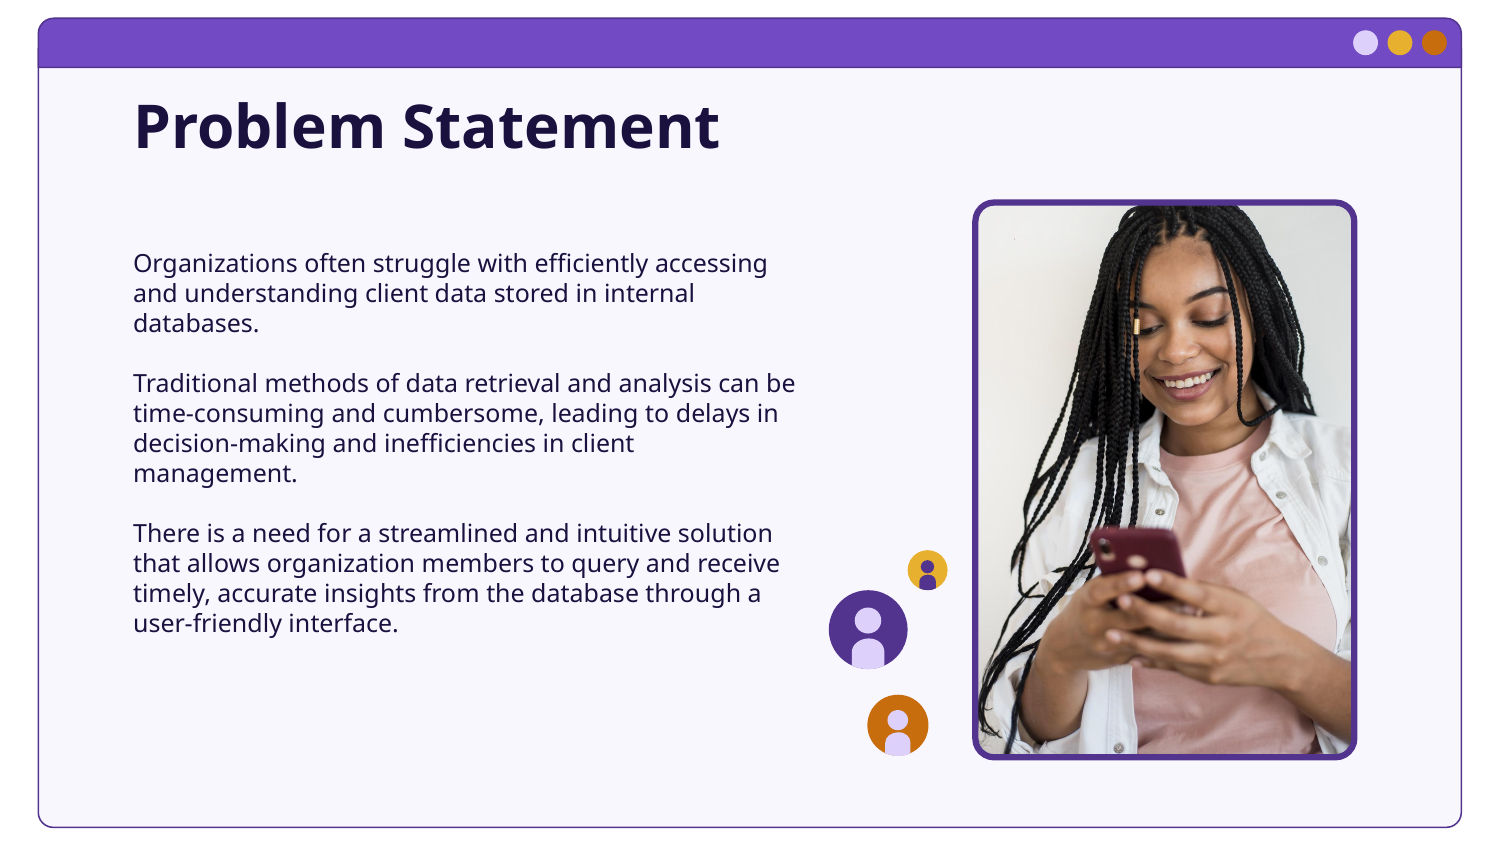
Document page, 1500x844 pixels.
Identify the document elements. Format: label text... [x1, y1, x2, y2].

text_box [828, 549, 948, 757]
picture [975, 202, 1355, 758]
list Organizations often struggle with efficiently accessing and understanding client data stored in internal databases. Traditional methods of data retrieval and analysis can be time-consuming and cumbersome, leading to delays in decision-making and inefficiencies in client management. There is a need for a streamlined and intuitive solution that allows organization members to query and receive timely, accurate insights from the database through a user-friendly interface. [118, 233, 815, 671]
title Problem Statement [118, 72, 865, 169]
